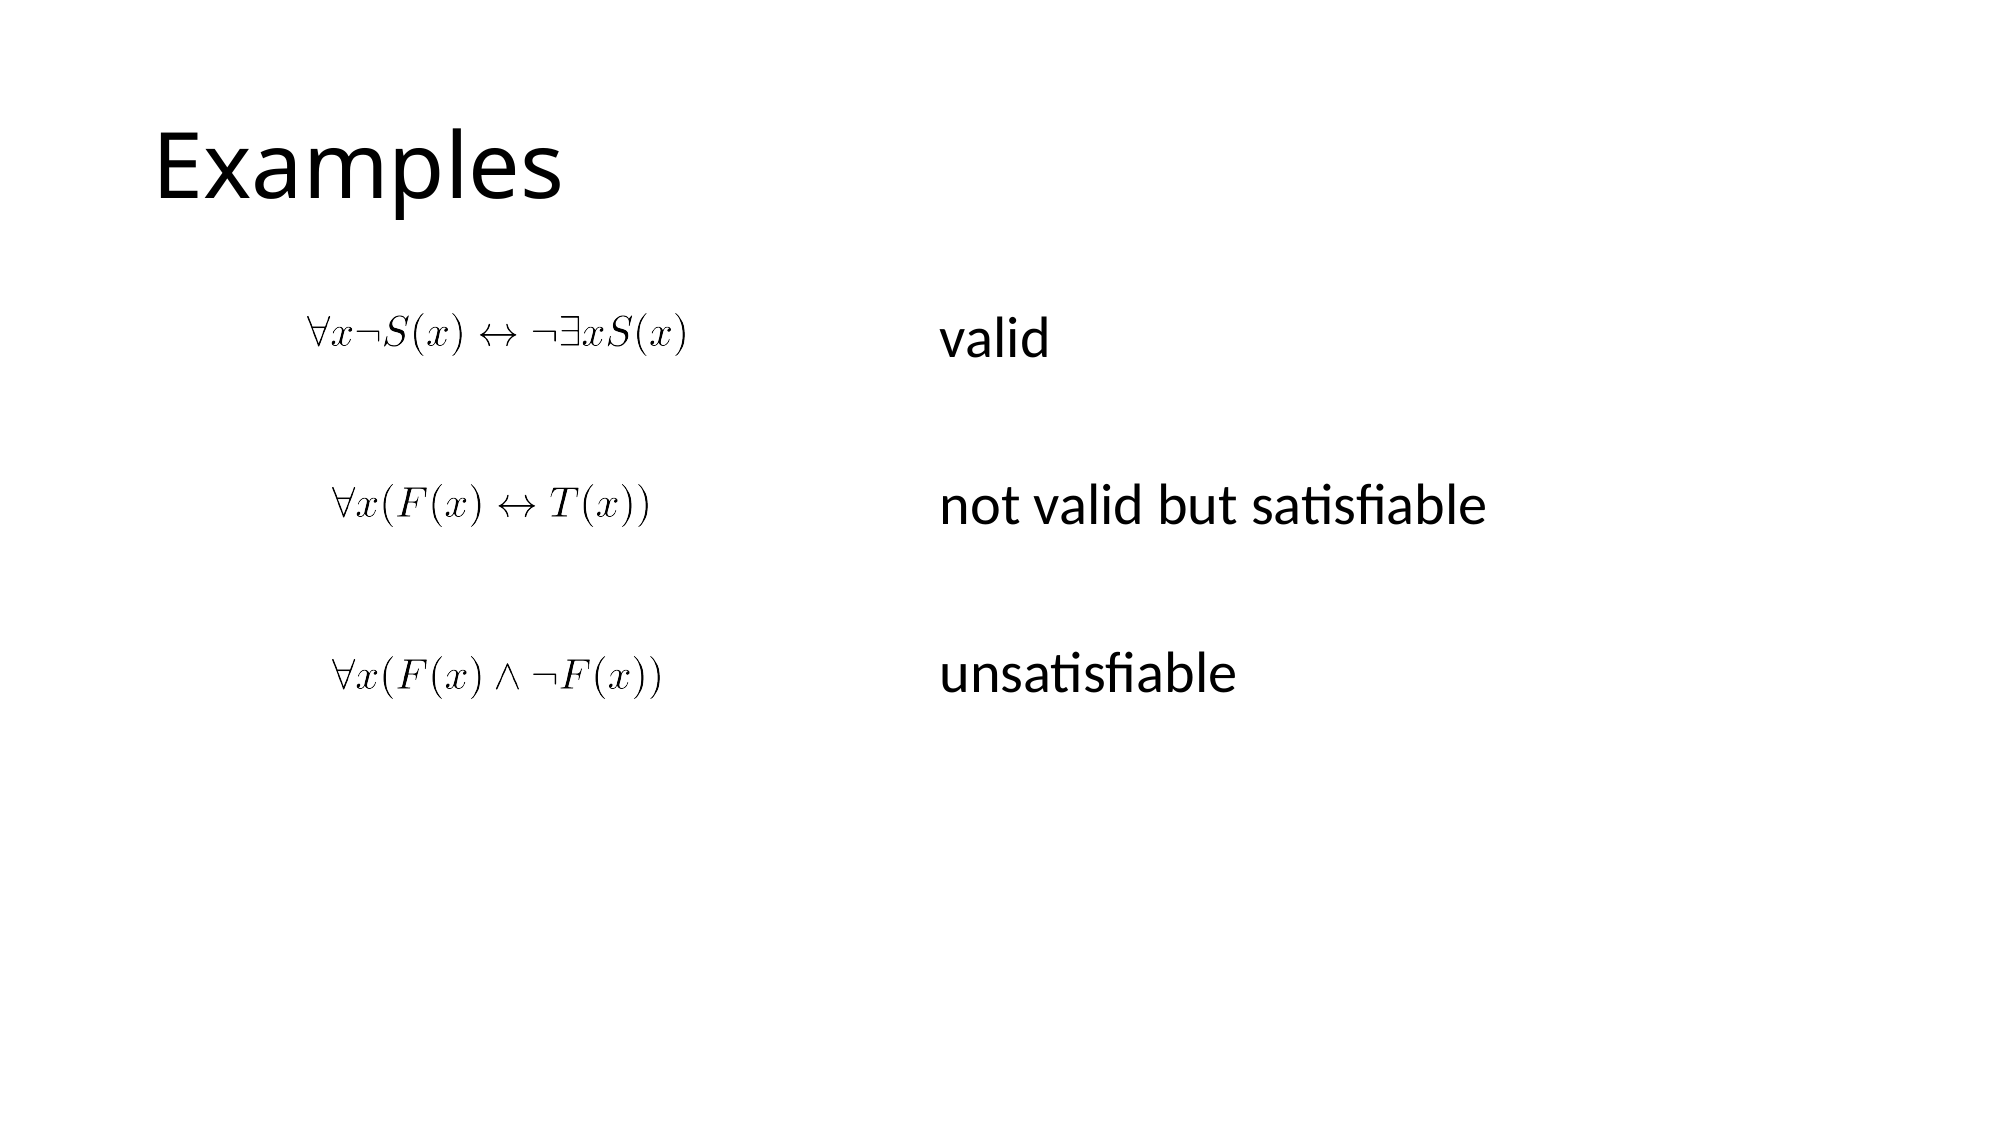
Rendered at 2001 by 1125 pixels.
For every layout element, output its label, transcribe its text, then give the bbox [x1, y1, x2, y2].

picture [307, 313, 685, 356]
picture [332, 656, 660, 699]
list valid not valid but satisfiable unsatisfiable [137, 299, 1863, 1014]
picture [332, 484, 648, 527]
title Examples [137, 59, 1863, 278]
